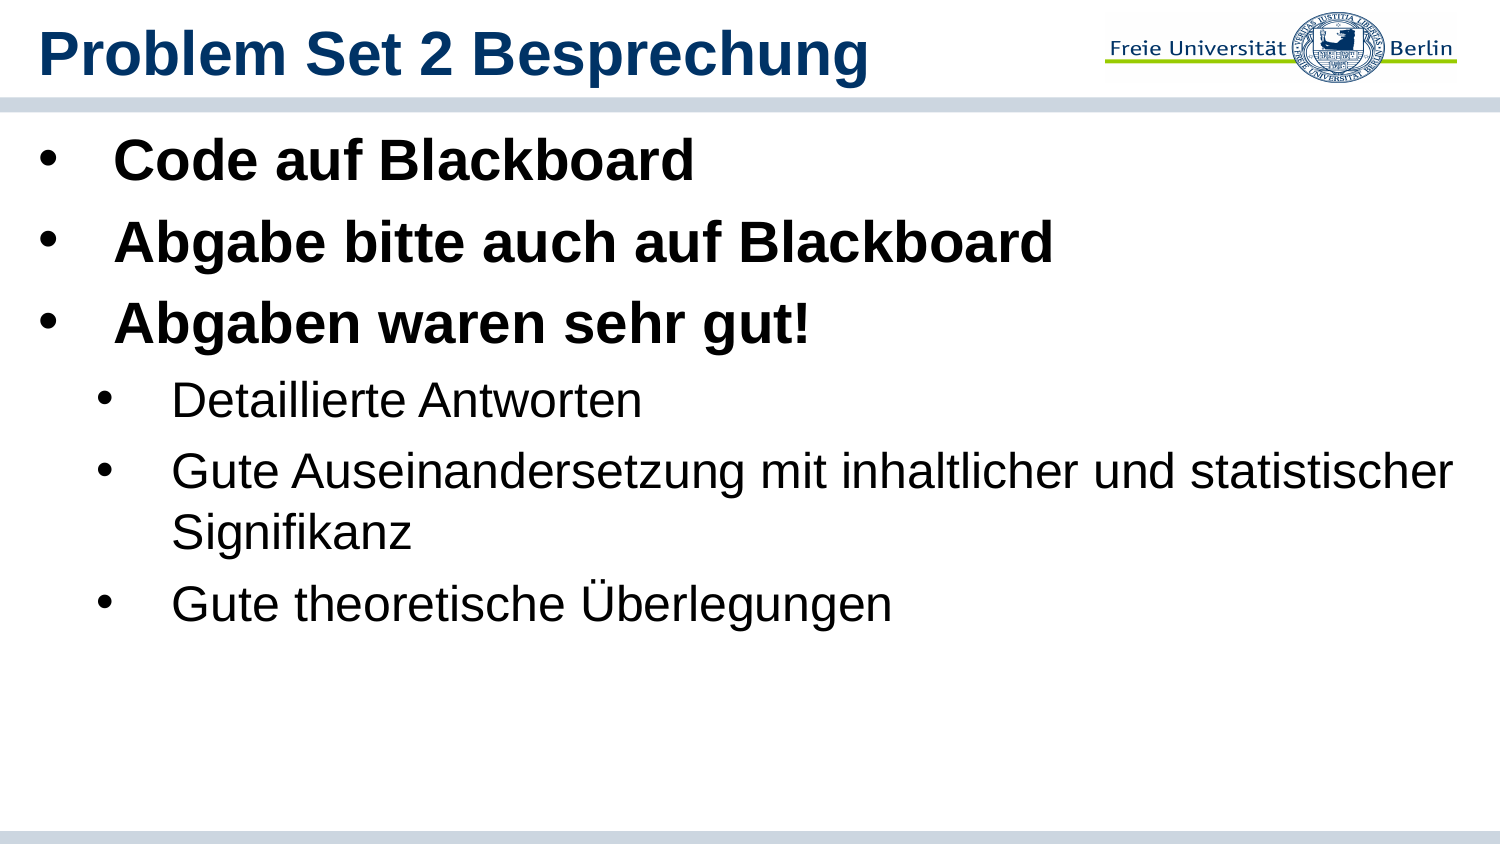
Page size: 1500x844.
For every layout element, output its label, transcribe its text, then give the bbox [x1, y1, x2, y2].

list Code auf Blackboard Abgabe bitte auch auf Blackboard Abgaben waren sehr gut! Detaillierte Antworten Gute Auseinandersetzung mit inhaltlicher und statistischer Signifikanz Gute theoretische Überlegungen [38, 120, 1462, 817]
picture [1105, 12, 1457, 83]
title Problem Set 2 Besprechung [38, 12, 1098, 83]
